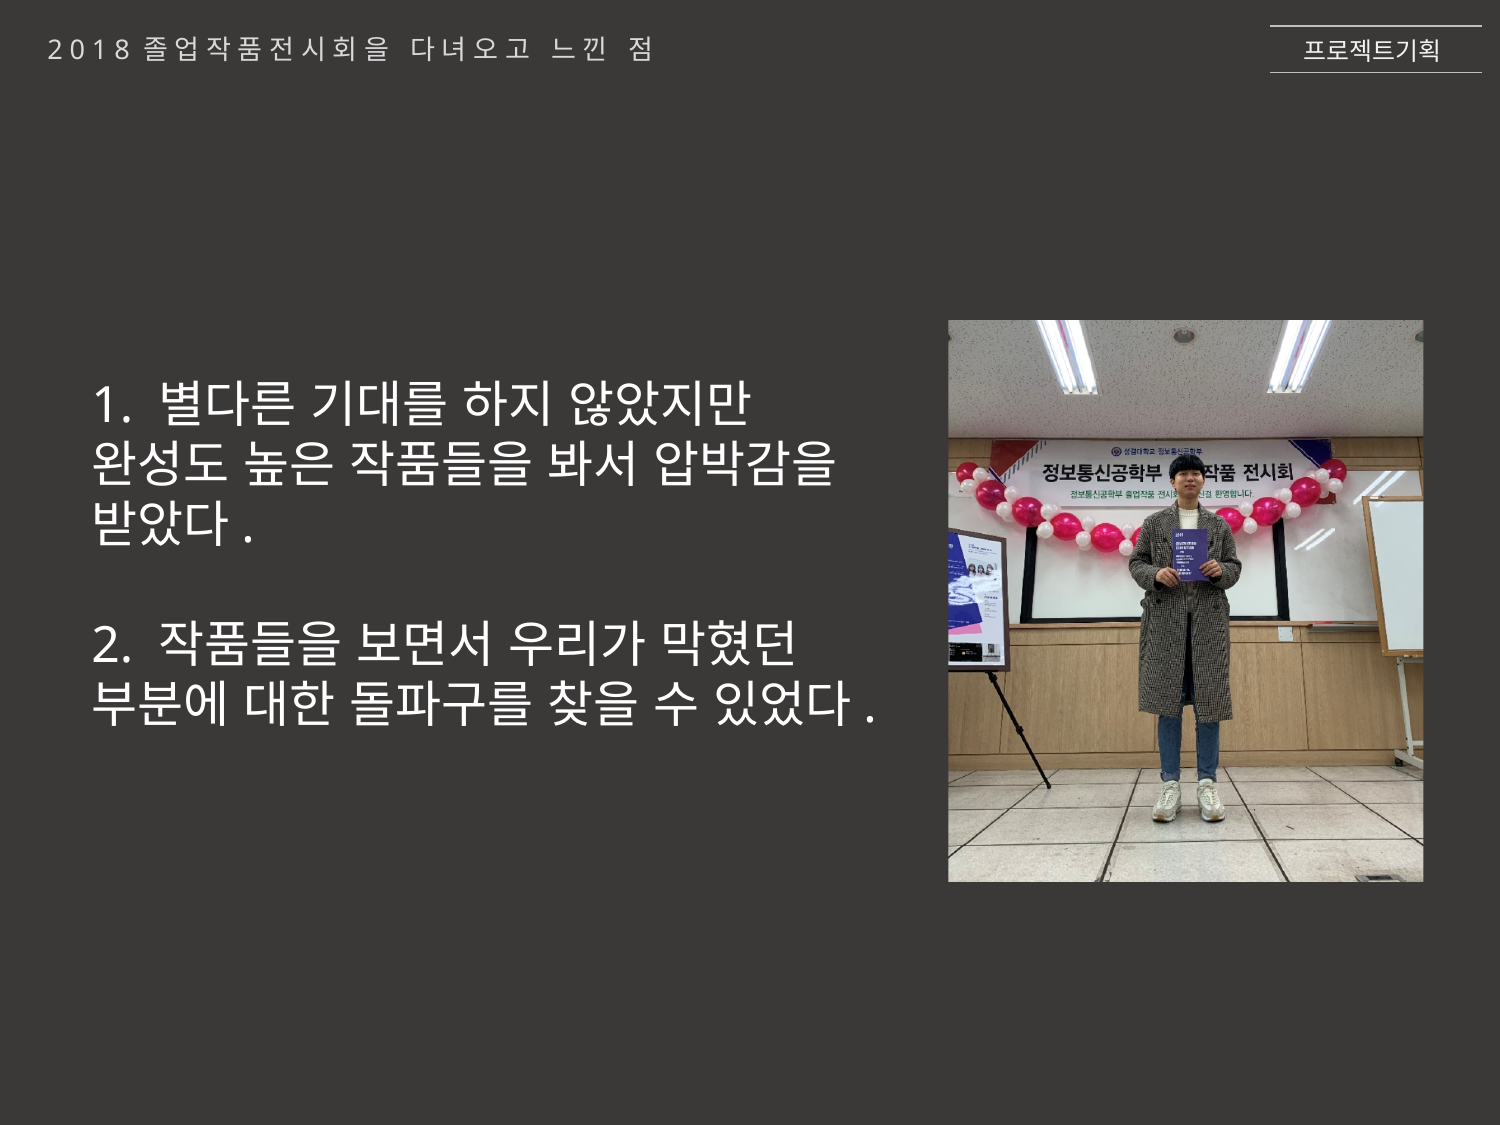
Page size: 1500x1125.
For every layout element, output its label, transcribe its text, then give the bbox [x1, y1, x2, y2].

picture [905, 320, 1467, 882]
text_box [1269, 0, 1483, 74]
text_box 2018졸업작품전시회을 다녀오고 느낀 점 [32, 25, 669, 73]
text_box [76, 364, 1073, 816]
